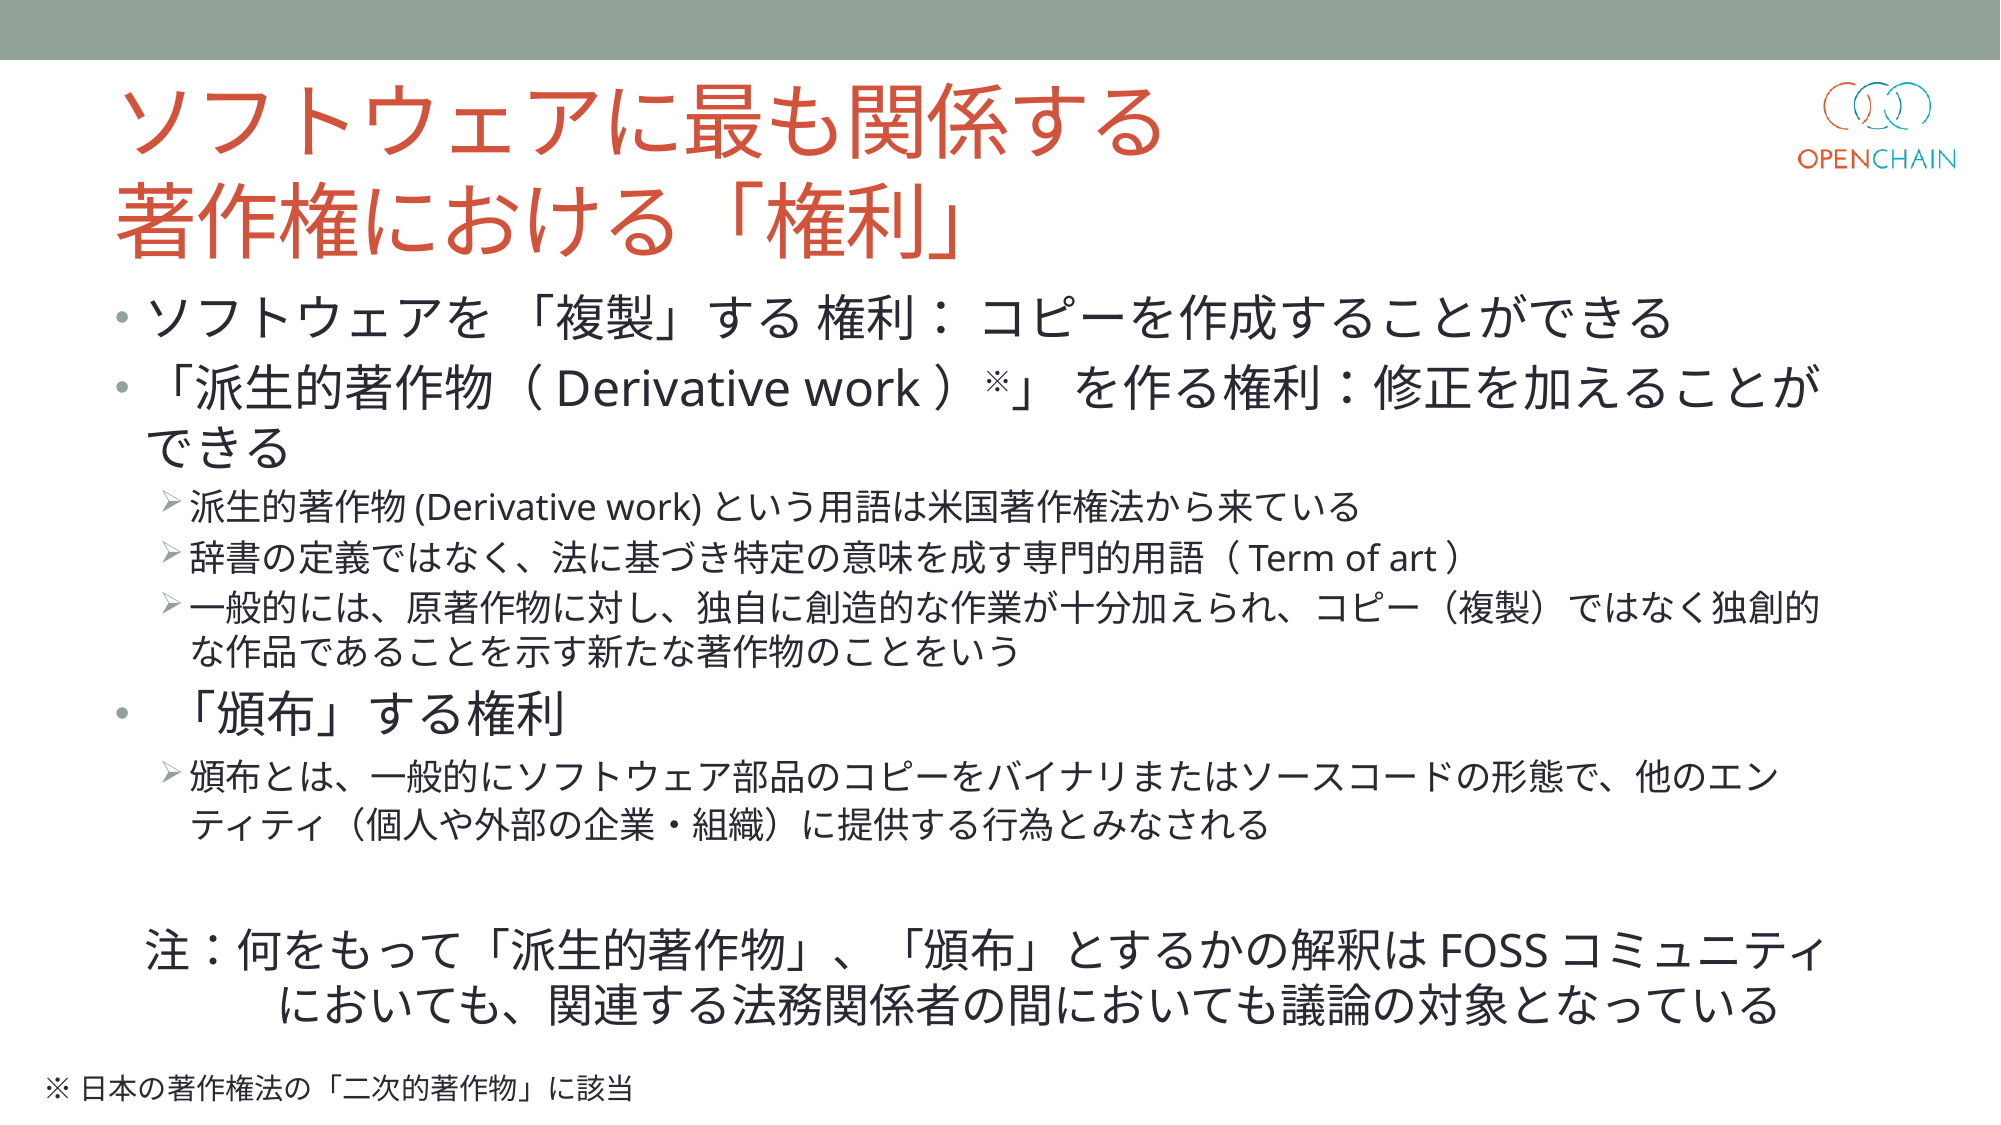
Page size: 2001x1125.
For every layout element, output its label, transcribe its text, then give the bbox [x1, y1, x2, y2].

list ソフトウェアを 「複製」する 権利： コピーを作成することができる 「派生的著作物（Derivative work）※」 を作る権利：修正を加えることができる 派生的著作物(Derivative work)という用語は米国著作権法から来ている 辞書の定義ではなく、法に基づき特定の意味を成す専門的用語（Term of art） 一般的には、原著作物に対し、独自に創造的な作業が十分加えられ、コピー（複製）ではなく独創的な作品であることを示す新たな著作物のことをいう 「頒布」する権利 頒布とは、一般的にソフトウェア部品のコピーをバイナリまたはソースコードの形態で、他のエンティティ（個人や外部の企業・組織）に提供する行為とみなされる 注：何をもって「派生的著作物」、「頒布」とするかの解釈はFOSSコミュニティ においても、関連する法務関係者の間においても議論の対象となっている [99, 279, 1853, 1087]
text_box ※日本の著作権法の「二次的著作物」に該当 [28, 1062, 650, 1113]
title ソフトウェアに最も関係する 著作権における「権利」 [99, 87, 1900, 250]
picture [1798, 82, 1955, 169]
